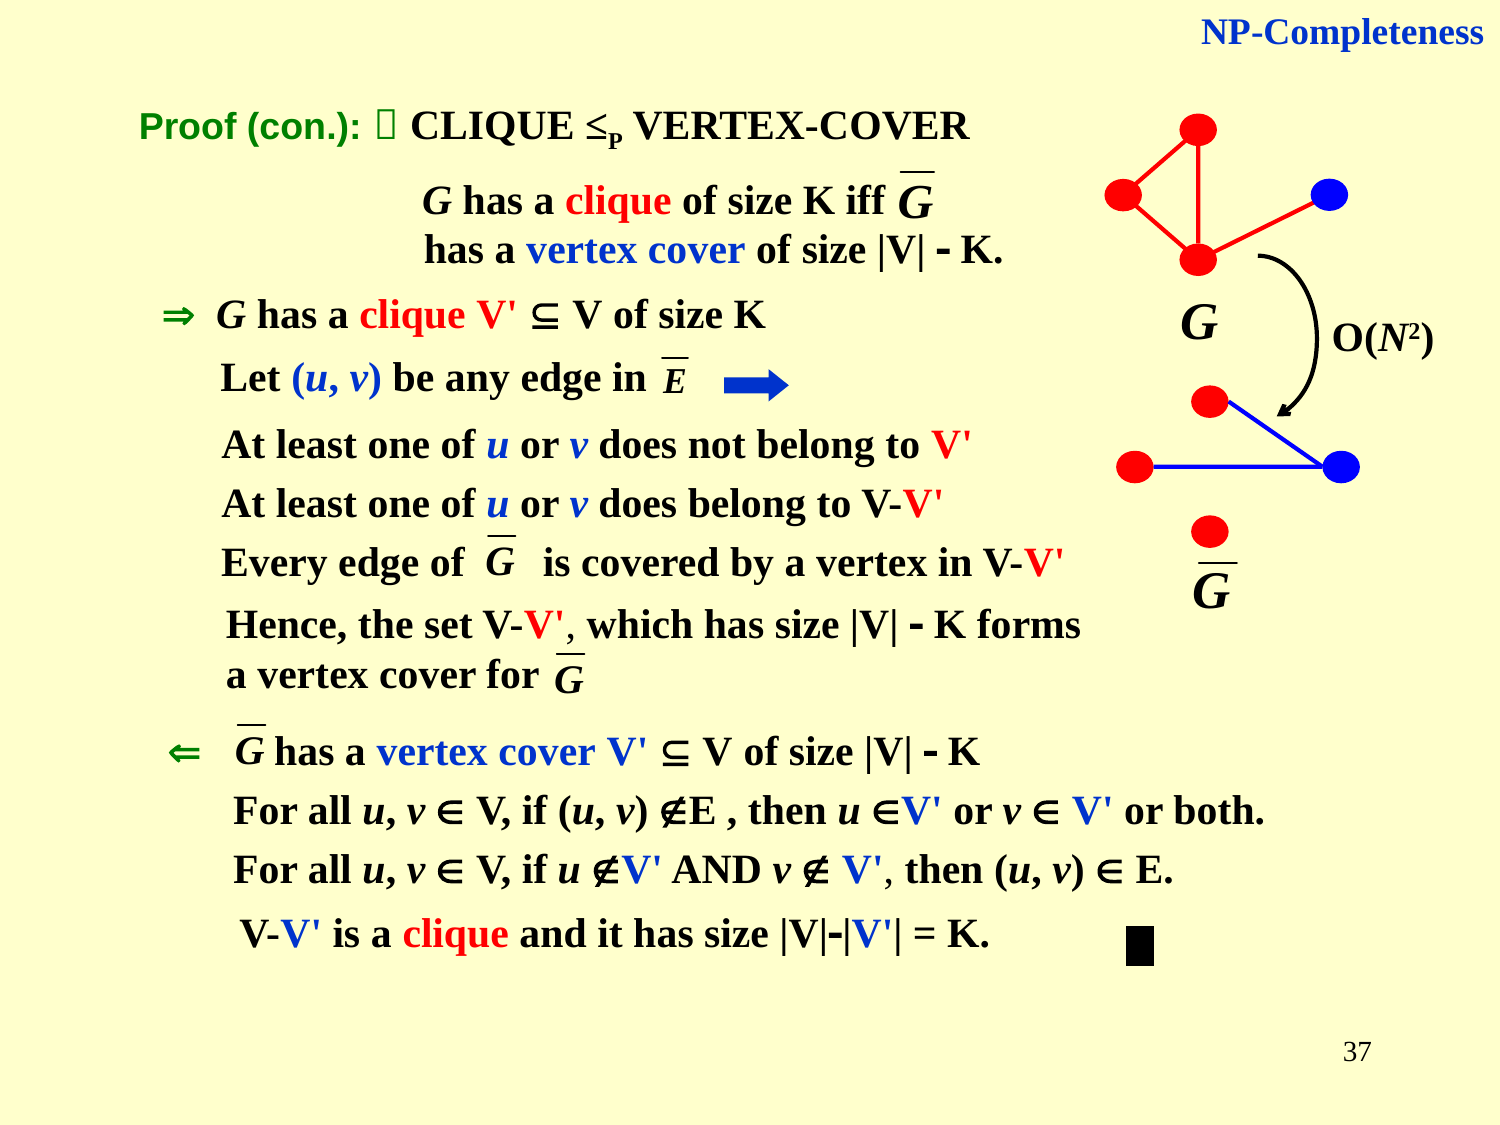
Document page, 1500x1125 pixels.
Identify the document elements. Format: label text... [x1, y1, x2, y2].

text_box For all u, v  V, if (u, v) E , then u V' or v  V' or both. [218, 775, 1306, 834]
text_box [206, 588, 1102, 705]
text_box Proof (con.):  CLIQUE ≤P VERTEX-COVER [123, 90, 1306, 162]
text_box NP-Completeness [1054, 0, 1499, 60]
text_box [206, 342, 786, 408]
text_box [1257, 255, 1471, 417]
text_box At least one of u or v does belong to V-V' [206, 468, 1022, 526]
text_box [206, 526, 1093, 588]
text_box  G has a clique V'  V of size K [136, 279, 792, 344]
slide_number 37 [1074, 1024, 1388, 1101]
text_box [1104, 113, 1349, 353]
text_box [1128, 928, 1152, 964]
text_box At least one of u or v does not belong to V' [206, 408, 1022, 468]
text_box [395, 160, 1033, 280]
text_box For all u, v  V, if u V' AND v  V', then (u, v)  E. [218, 834, 1306, 899]
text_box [1115, 385, 1361, 622]
text_box V-V' is a clique and it has size |V||V'| = K. [224, 898, 1016, 963]
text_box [147, 715, 1011, 782]
